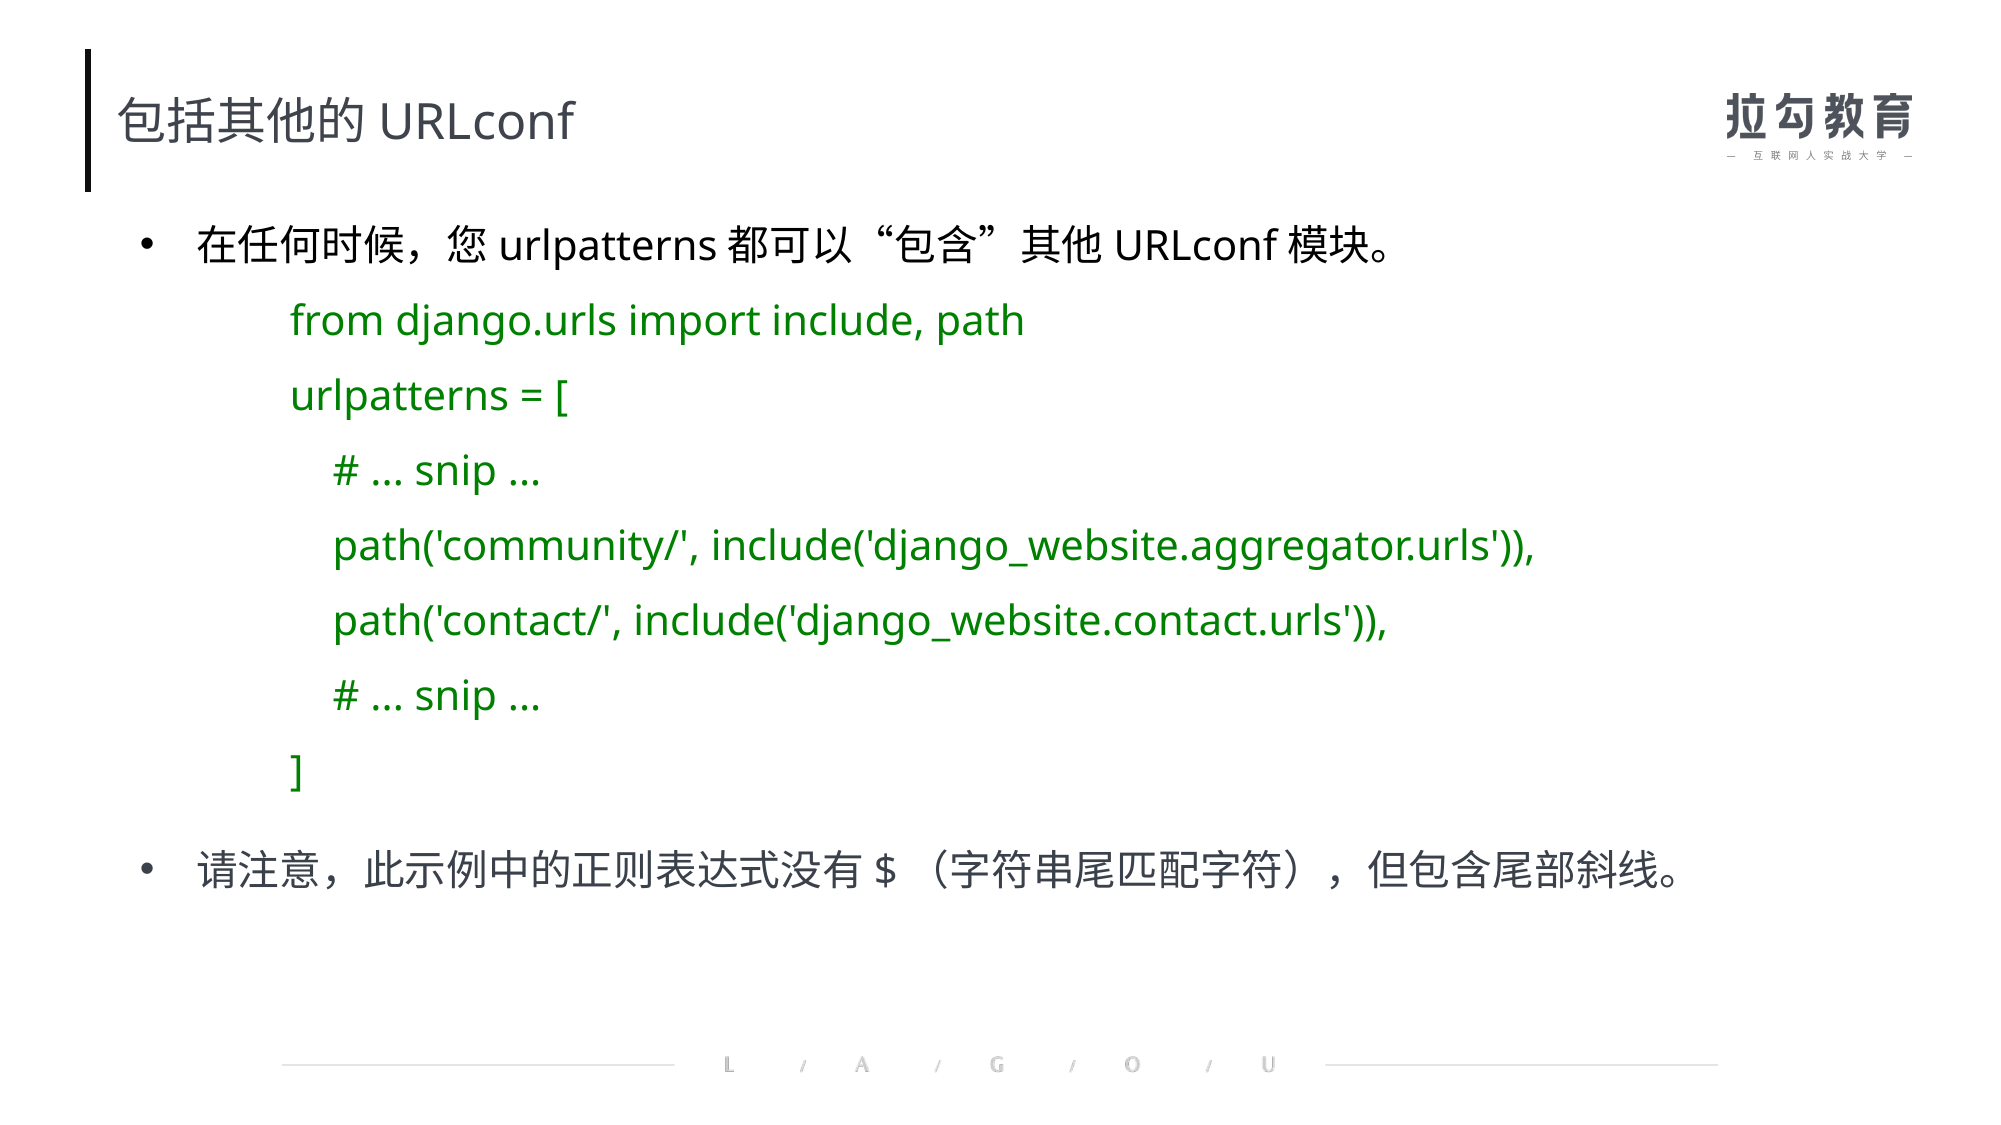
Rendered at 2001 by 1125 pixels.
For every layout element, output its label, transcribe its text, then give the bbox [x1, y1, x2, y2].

text_box 包括其他的URLconf [101, 80, 1439, 166]
picture [282, 1046, 1718, 1084]
text_box 在任何时候，您urlpatterns都可以“包含”其他URLconf模块。 from django.urls import include, path urlpatterns = [ # ... snip ... path('community/', include('django_website.aggregator.urls')), path('contact/', include('django_website.contact.urls')), # ... snip ... ] 请注意，此示例中的正则表达式没有$（字符串尾匹配字符），但包含尾部斜线。 [125, 160, 1845, 901]
picture [1727, 93, 1912, 160]
